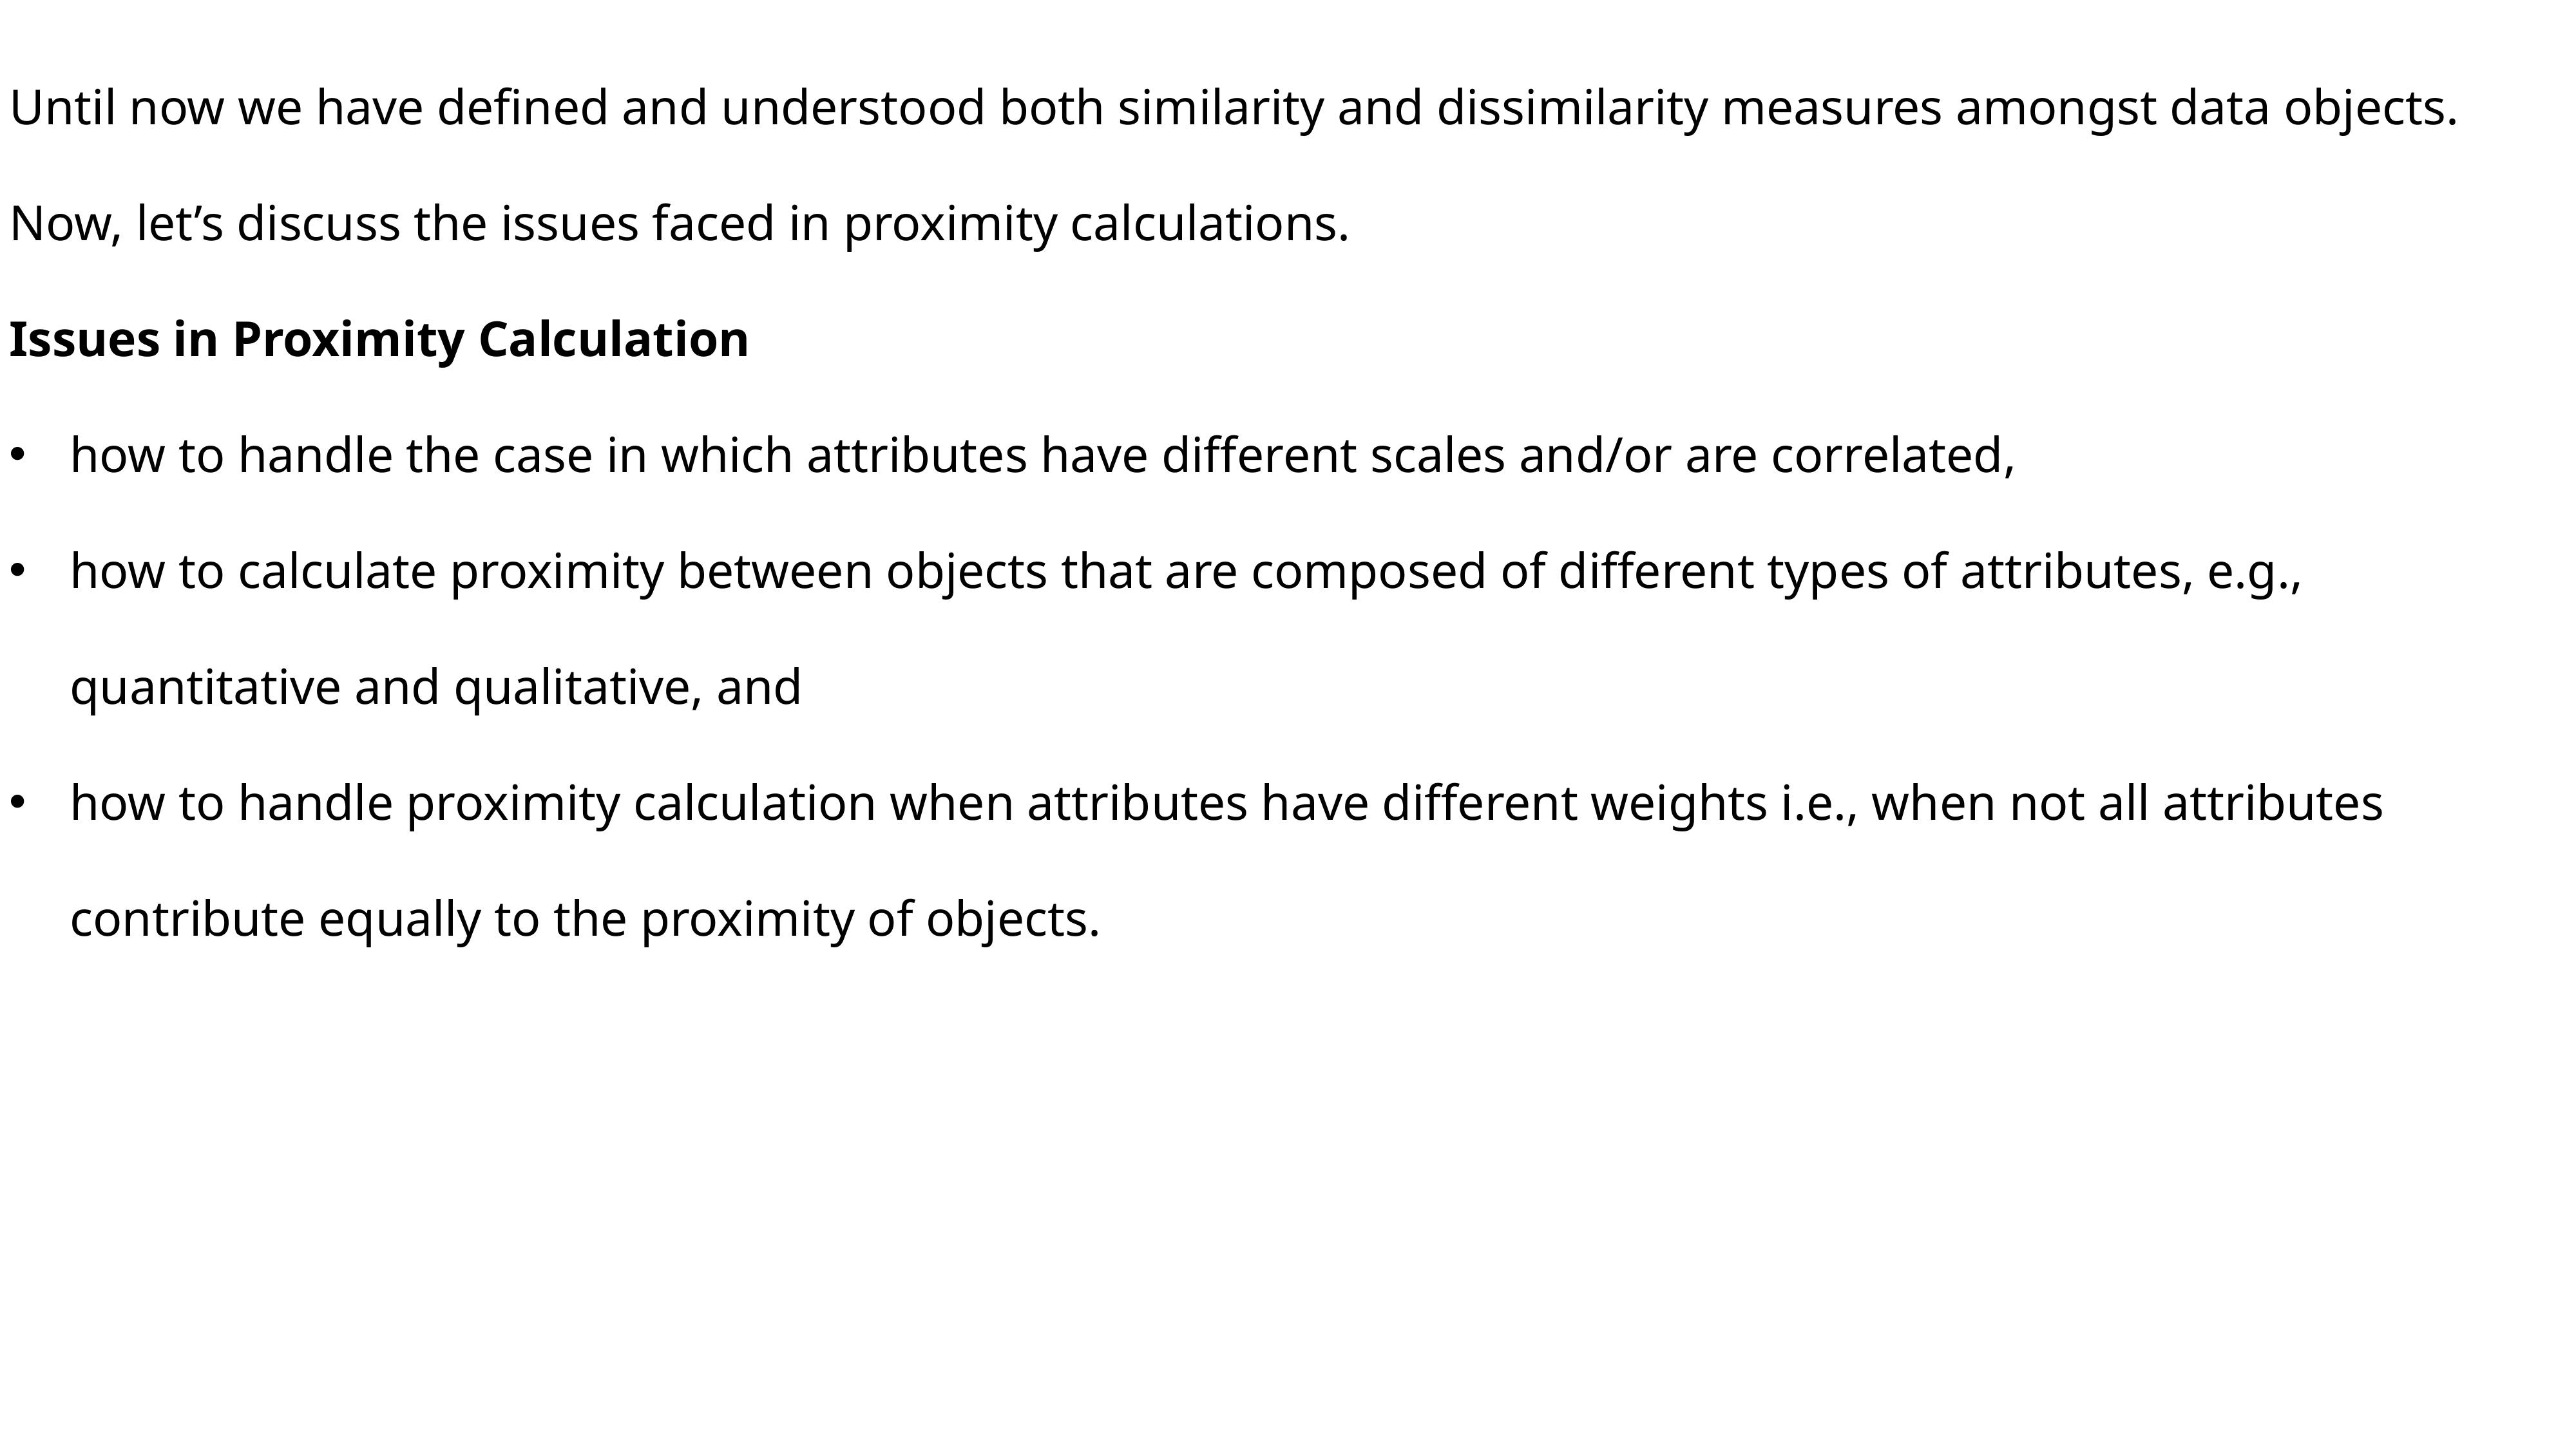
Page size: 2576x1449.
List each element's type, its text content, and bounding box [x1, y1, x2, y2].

text_box Until now we have defined and understood both similarity and dissimilarity measures amongst data objects. Now, let’s discuss the issues faced in proximity calculations. Issues in Proximity Calculation how to handle the case in which attributes have different scales and/or are correlated, how to calculate proximity between objects that are composed of different types of attributes, e.g., quantitative and qualitative, and how to handle proximity calculation when attributes have different weights i.e., when not all attributes contribute equally to the proximity of objects. [0, 13, 2576, 951]
